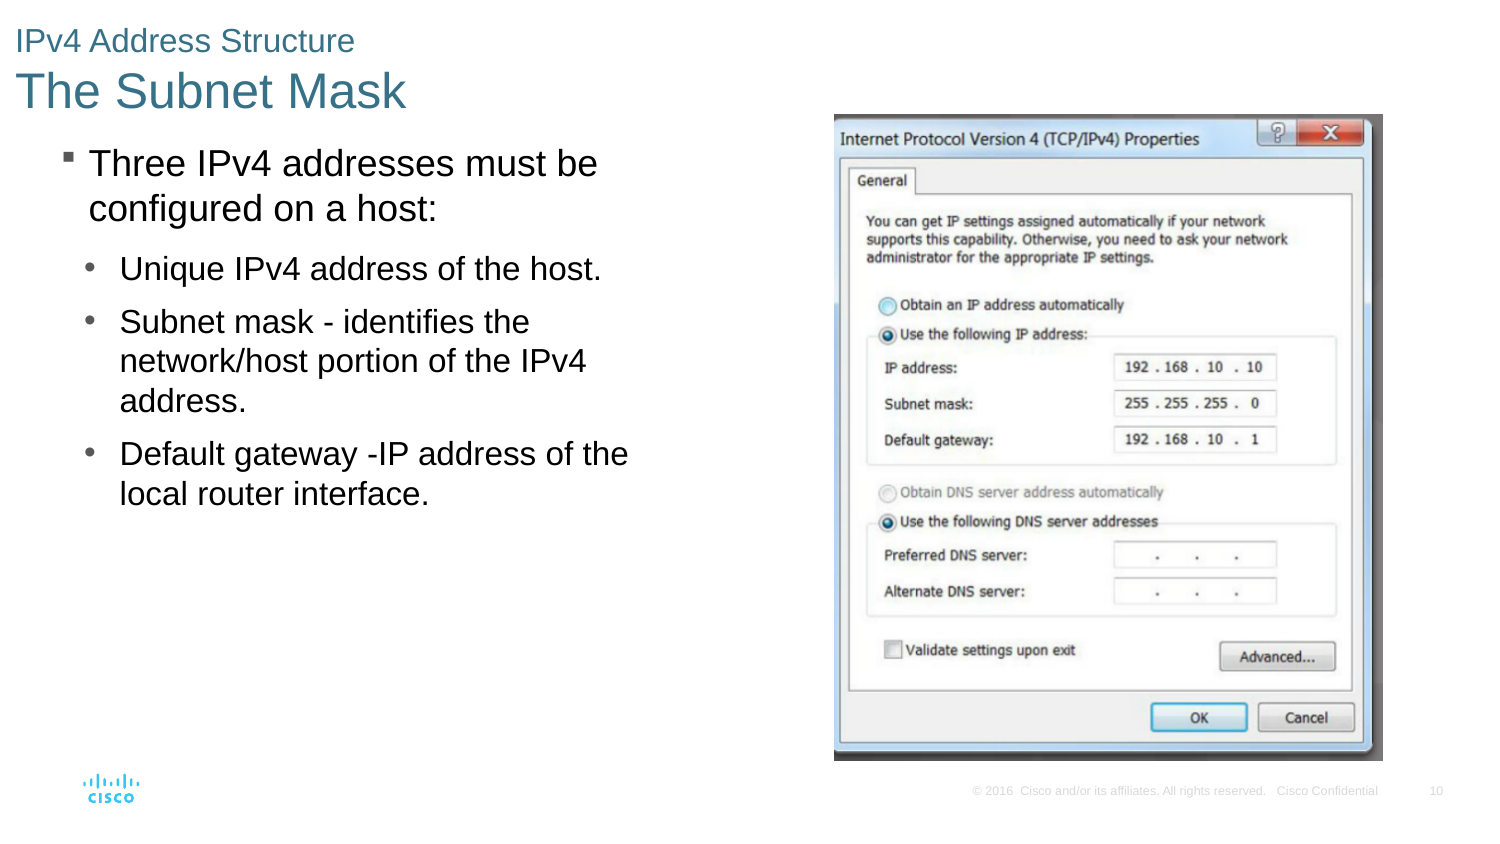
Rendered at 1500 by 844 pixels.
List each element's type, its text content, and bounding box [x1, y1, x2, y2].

picture [833, 114, 1384, 762]
title IPv4 Address Structure The Subnet Mask [0, 6, 1500, 131]
list Three IPv4 addresses must be configured on a host: Unique IPv4 address of the host. Subnet mask - identifies the network/host portion of the IPv4 address. Default gateway -IP address of the local router interface. [45, 131, 718, 789]
